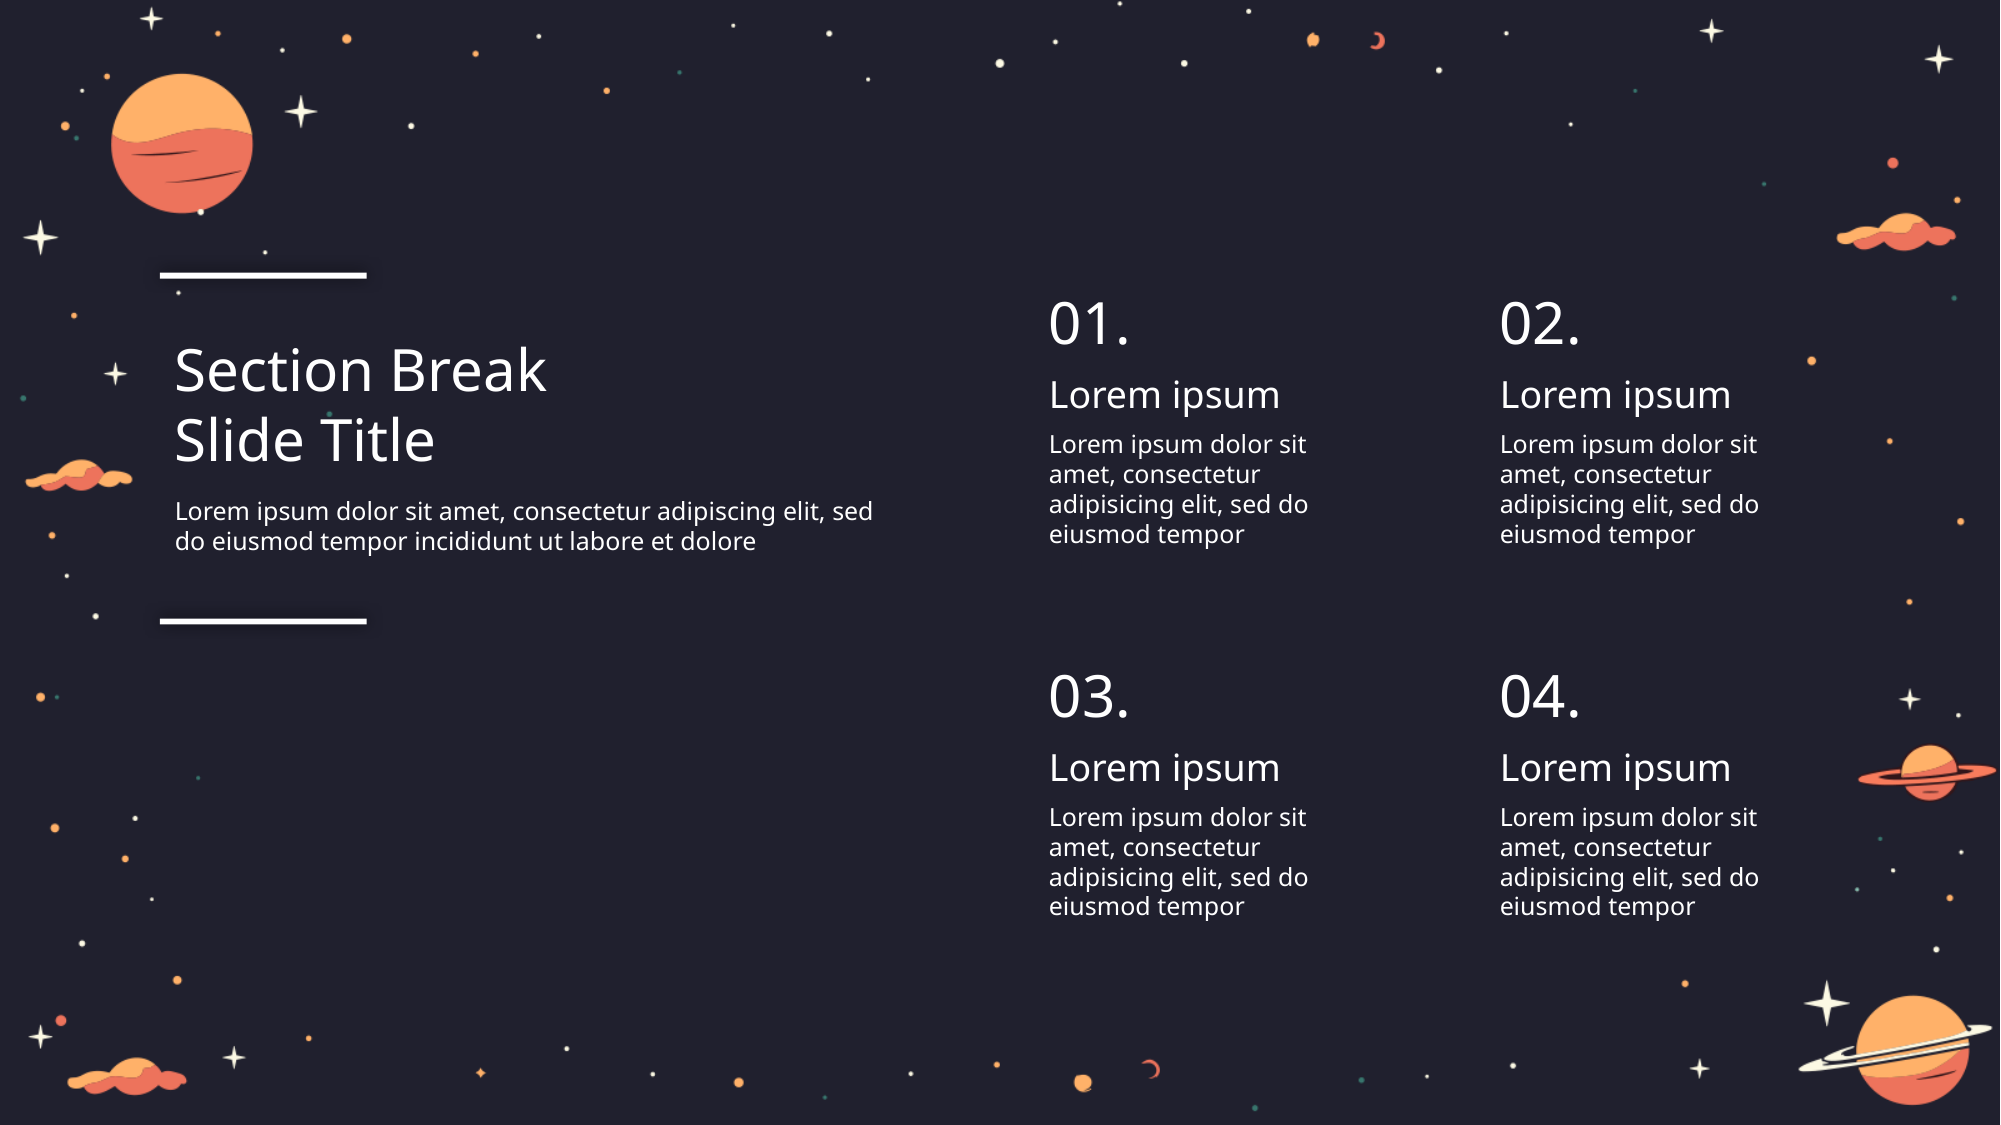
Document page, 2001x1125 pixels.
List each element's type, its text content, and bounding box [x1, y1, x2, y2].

text_box 03. [1034, 651, 1390, 737]
text_box Lorem ipsum dolor sit amet, consectetur adipisicing elit, sed do eiusmod tempor [1034, 424, 1390, 556]
text_box Lorem ipsum [1485, 737, 1840, 797]
text_box Lorem ipsum [1034, 737, 1390, 797]
text_box Lorem ipsum [1034, 364, 1390, 424]
text_box [159, 272, 367, 279]
text_box 02. [1485, 278, 1840, 364]
text_box 01. [1034, 278, 1390, 364]
text_box Lorem ipsum dolor sit amet, consectetur adipisicing elit, sed do eiusmod tempor [1485, 424, 1840, 556]
picture [0, 0, 2000, 1125]
text_box Lorem ipsum [1485, 364, 1840, 424]
text_box Section Break Slide Title [159, 325, 924, 480]
text_box Lorem ipsum dolor sit amet, consectetur adipisicing elit, sed do eiusmod tempor [1485, 797, 1840, 929]
text_box 04. [1485, 651, 1840, 737]
text_box Lorem ipsum dolor sit amet, consectetur adipisicing elit, sed do eiusmod tempor [1034, 797, 1390, 929]
text_box [159, 618, 367, 625]
text_box Lorem ipsum dolor sit amet, consectetur adipiscing elit, sed do eiusmod tempor incididunt ut labore et dolore [159, 488, 922, 563]
